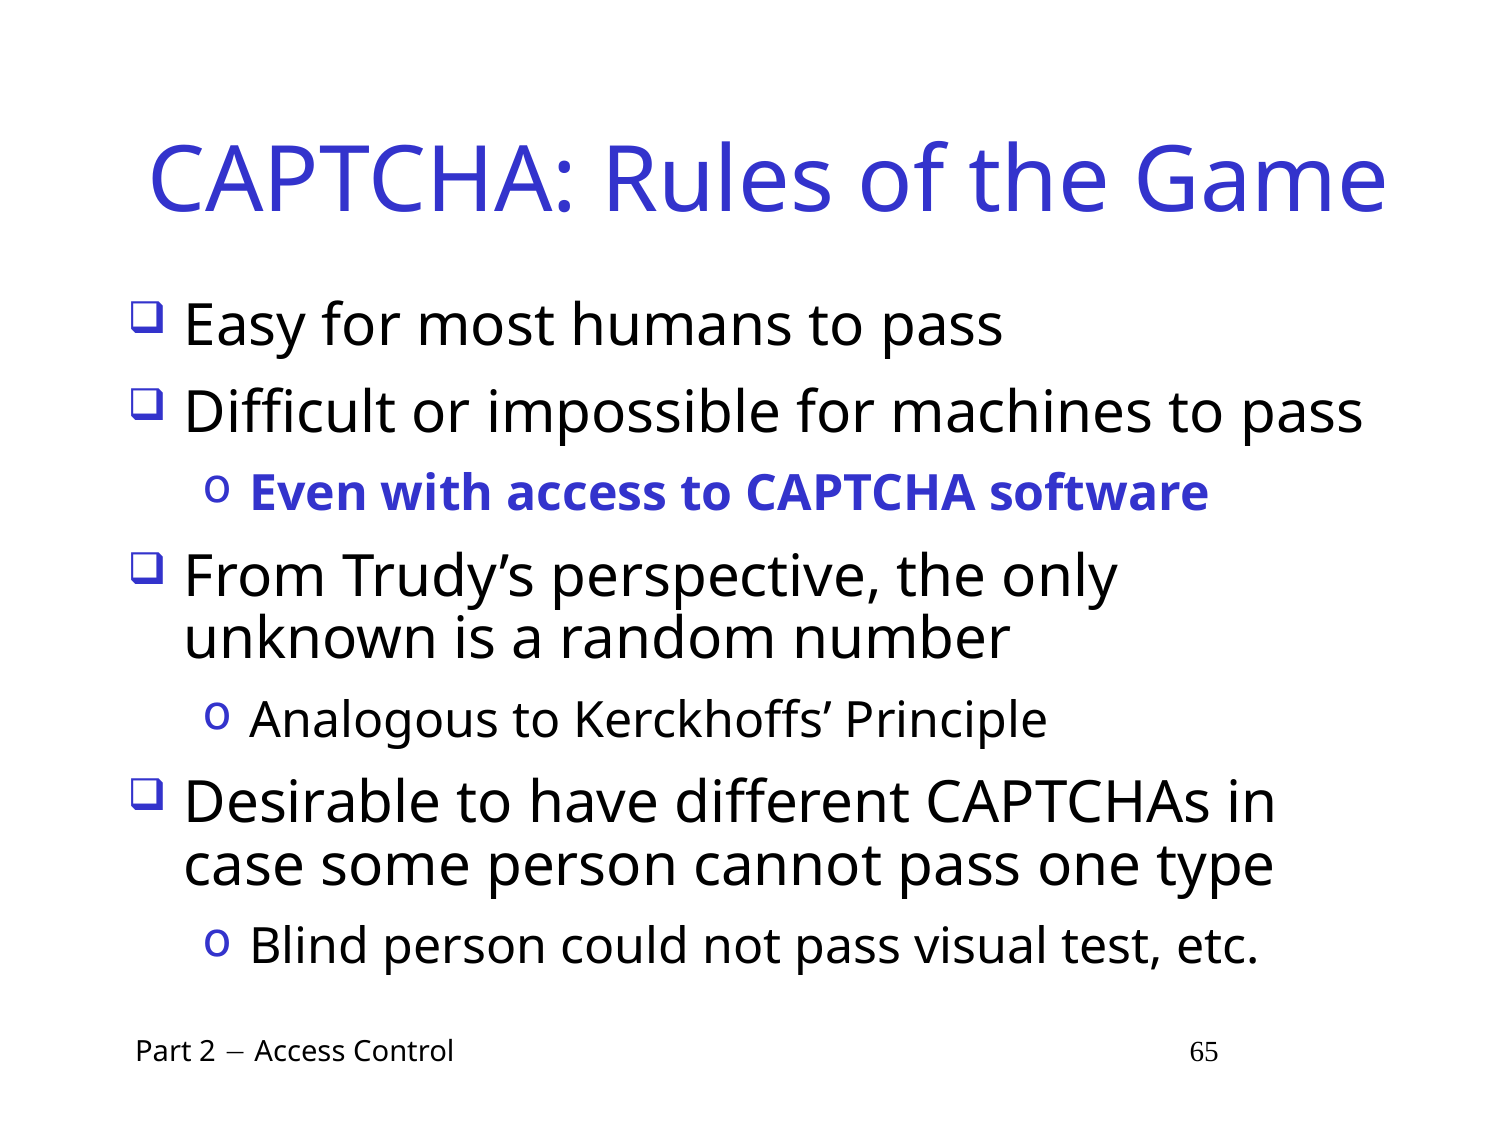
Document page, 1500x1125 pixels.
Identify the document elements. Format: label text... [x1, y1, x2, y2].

list Easy for most humans to pass Difficult or impossible for machines to pass Even with access to CAPTCHA software From Trudy’s perspective, the only unknown is a random number Analogous to Kerckhoffs’ Principle Desirable to have different CAPTCHAs in case some person cannot pass one type Blind person could not pass visual test, etc. [112, 287, 1401, 1013]
footer Part 2  Access Control 65 [112, 1024, 1401, 1101]
title CAPTCHA: Rules of the Game [112, 74, 1426, 276]
